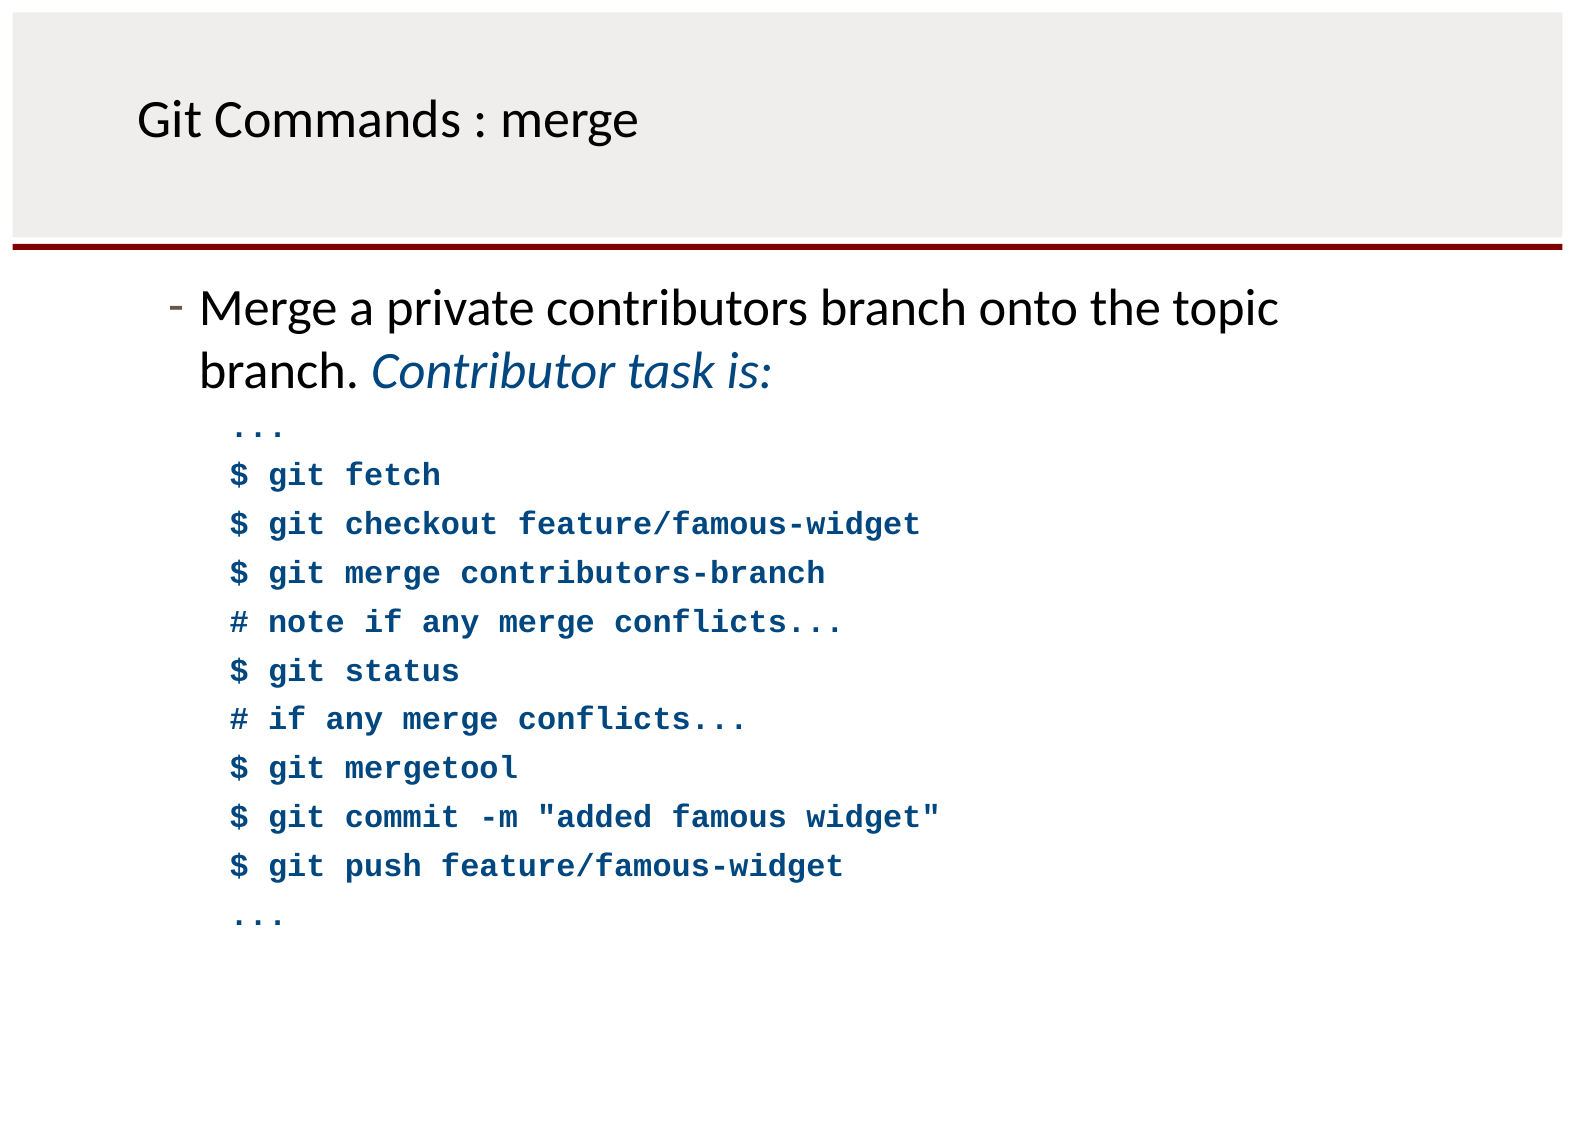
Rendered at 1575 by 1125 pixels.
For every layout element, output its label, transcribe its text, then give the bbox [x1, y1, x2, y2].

list Merge a private contributors branch onto the topic branch. Contributor task is: ... $ git fetch $ git checkout feature/famous-widget $ git merge contributors-branch # note if any merge conflicts... $ git status # if any merge conflicts... $ git mergetool $ git commit -m "added famous widget" $ git push feature/famous-widget ... [122, 265, 1398, 941]
title Git Commands : merge [122, 76, 1541, 157]
